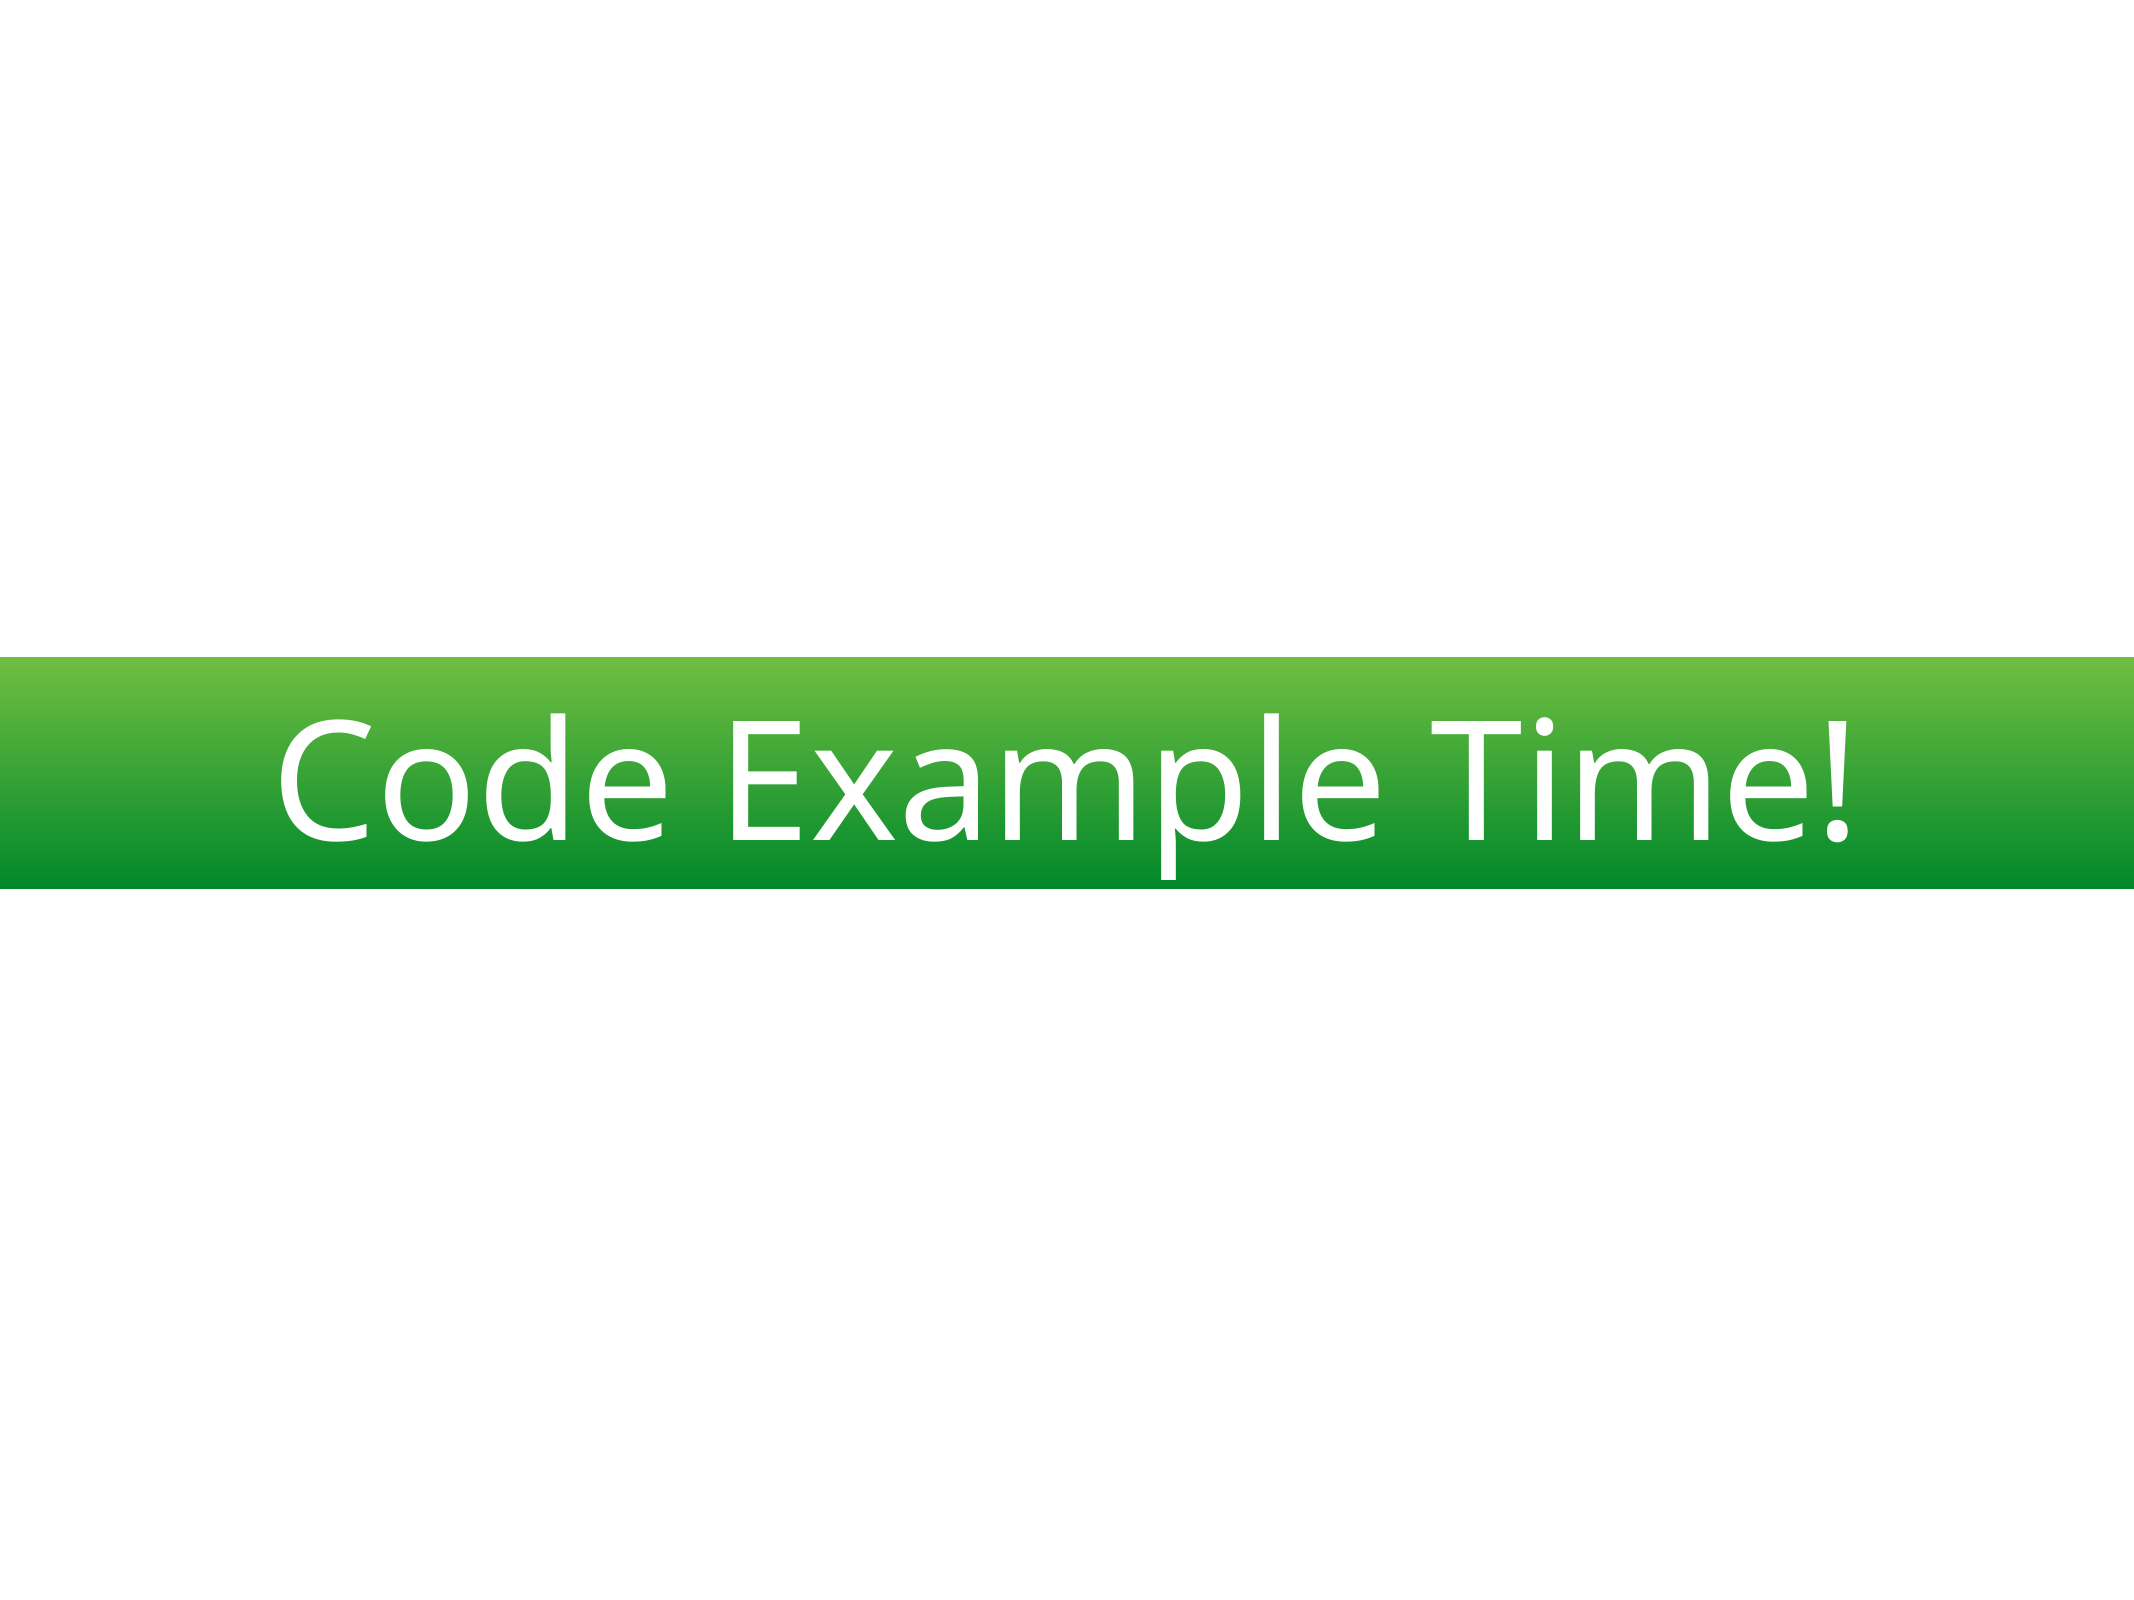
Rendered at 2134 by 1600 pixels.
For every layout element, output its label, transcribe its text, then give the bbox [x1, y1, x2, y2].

text_box Code Example Time! [0, 657, 2134, 889]
